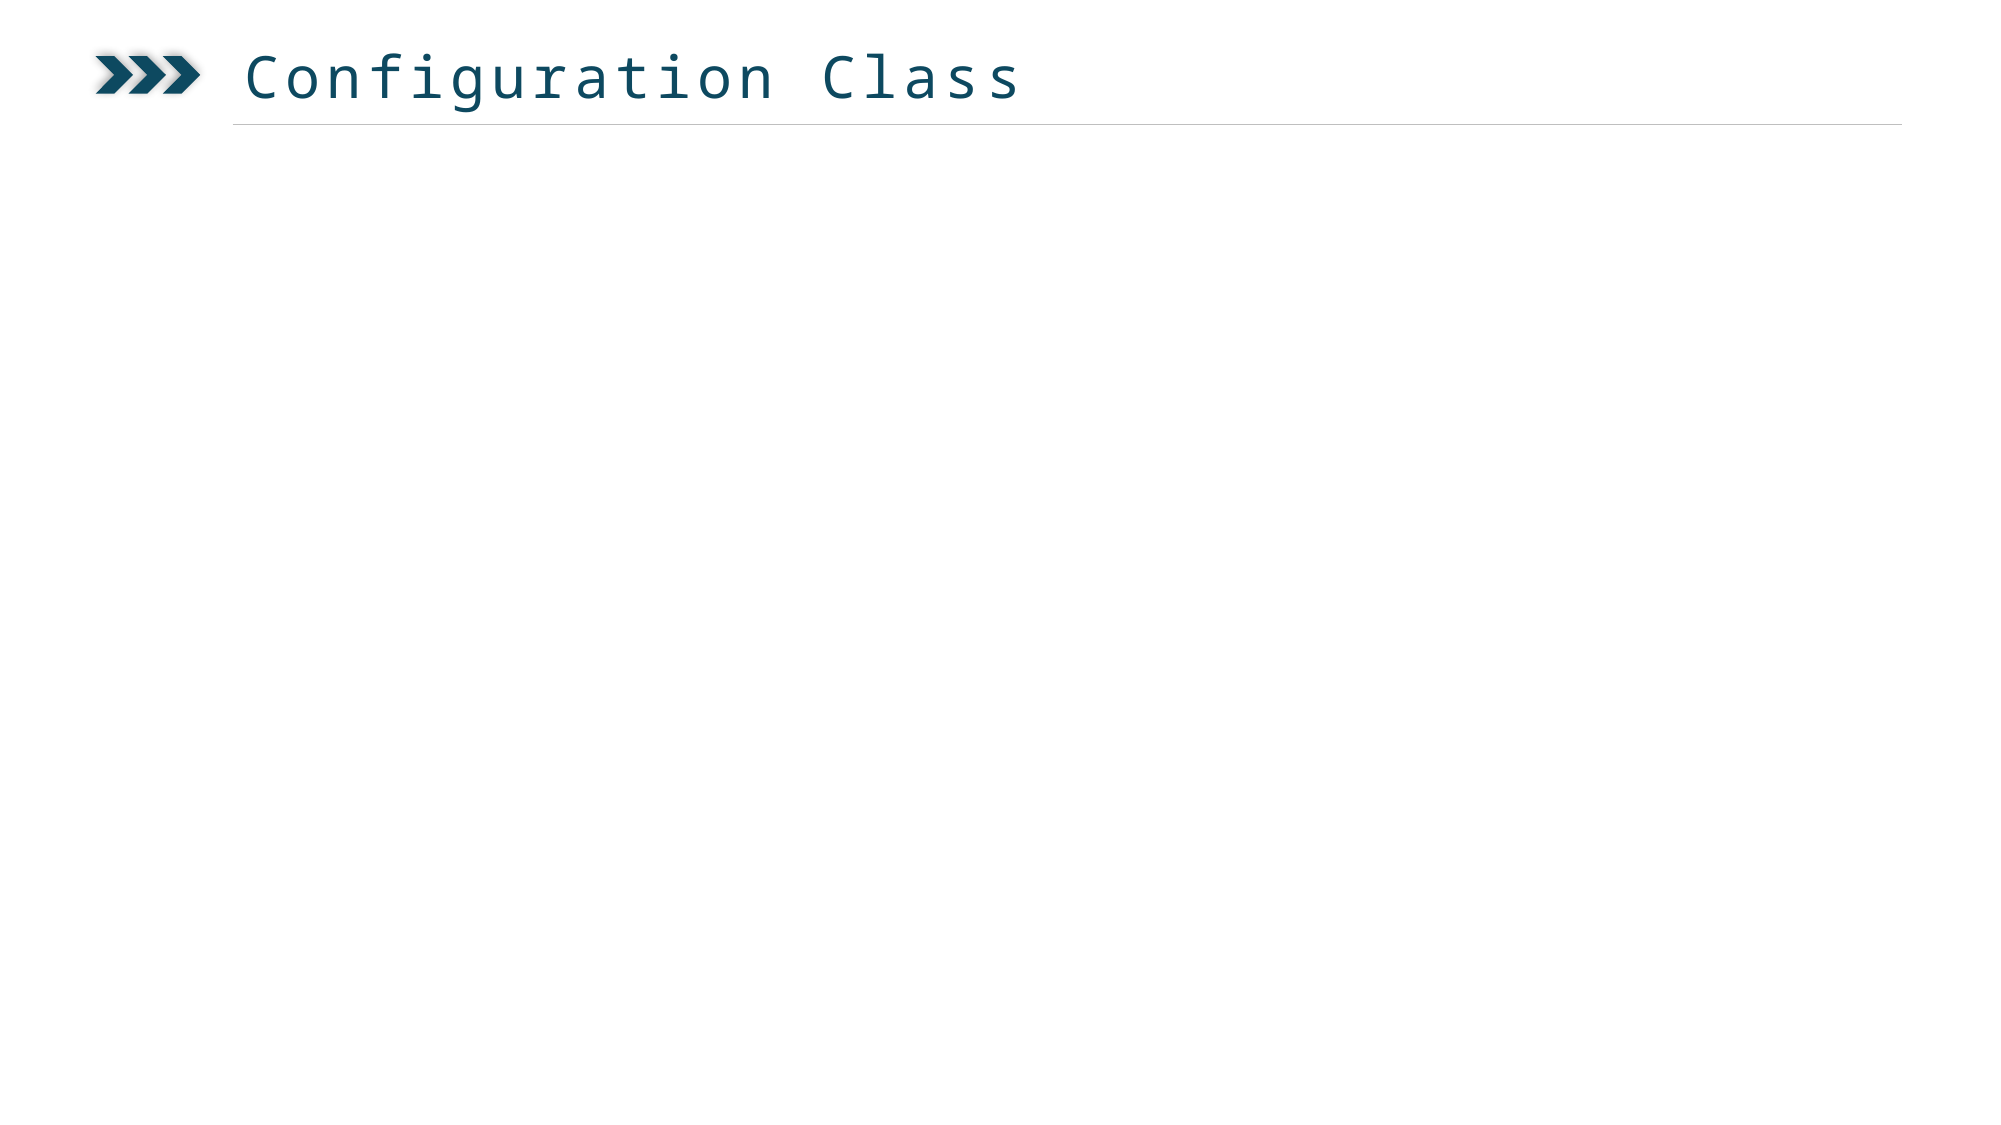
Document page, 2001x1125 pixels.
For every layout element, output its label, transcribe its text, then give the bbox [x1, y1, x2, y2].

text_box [95, 56, 201, 94]
text_box Configuration Class [232, 34, 1104, 117]
